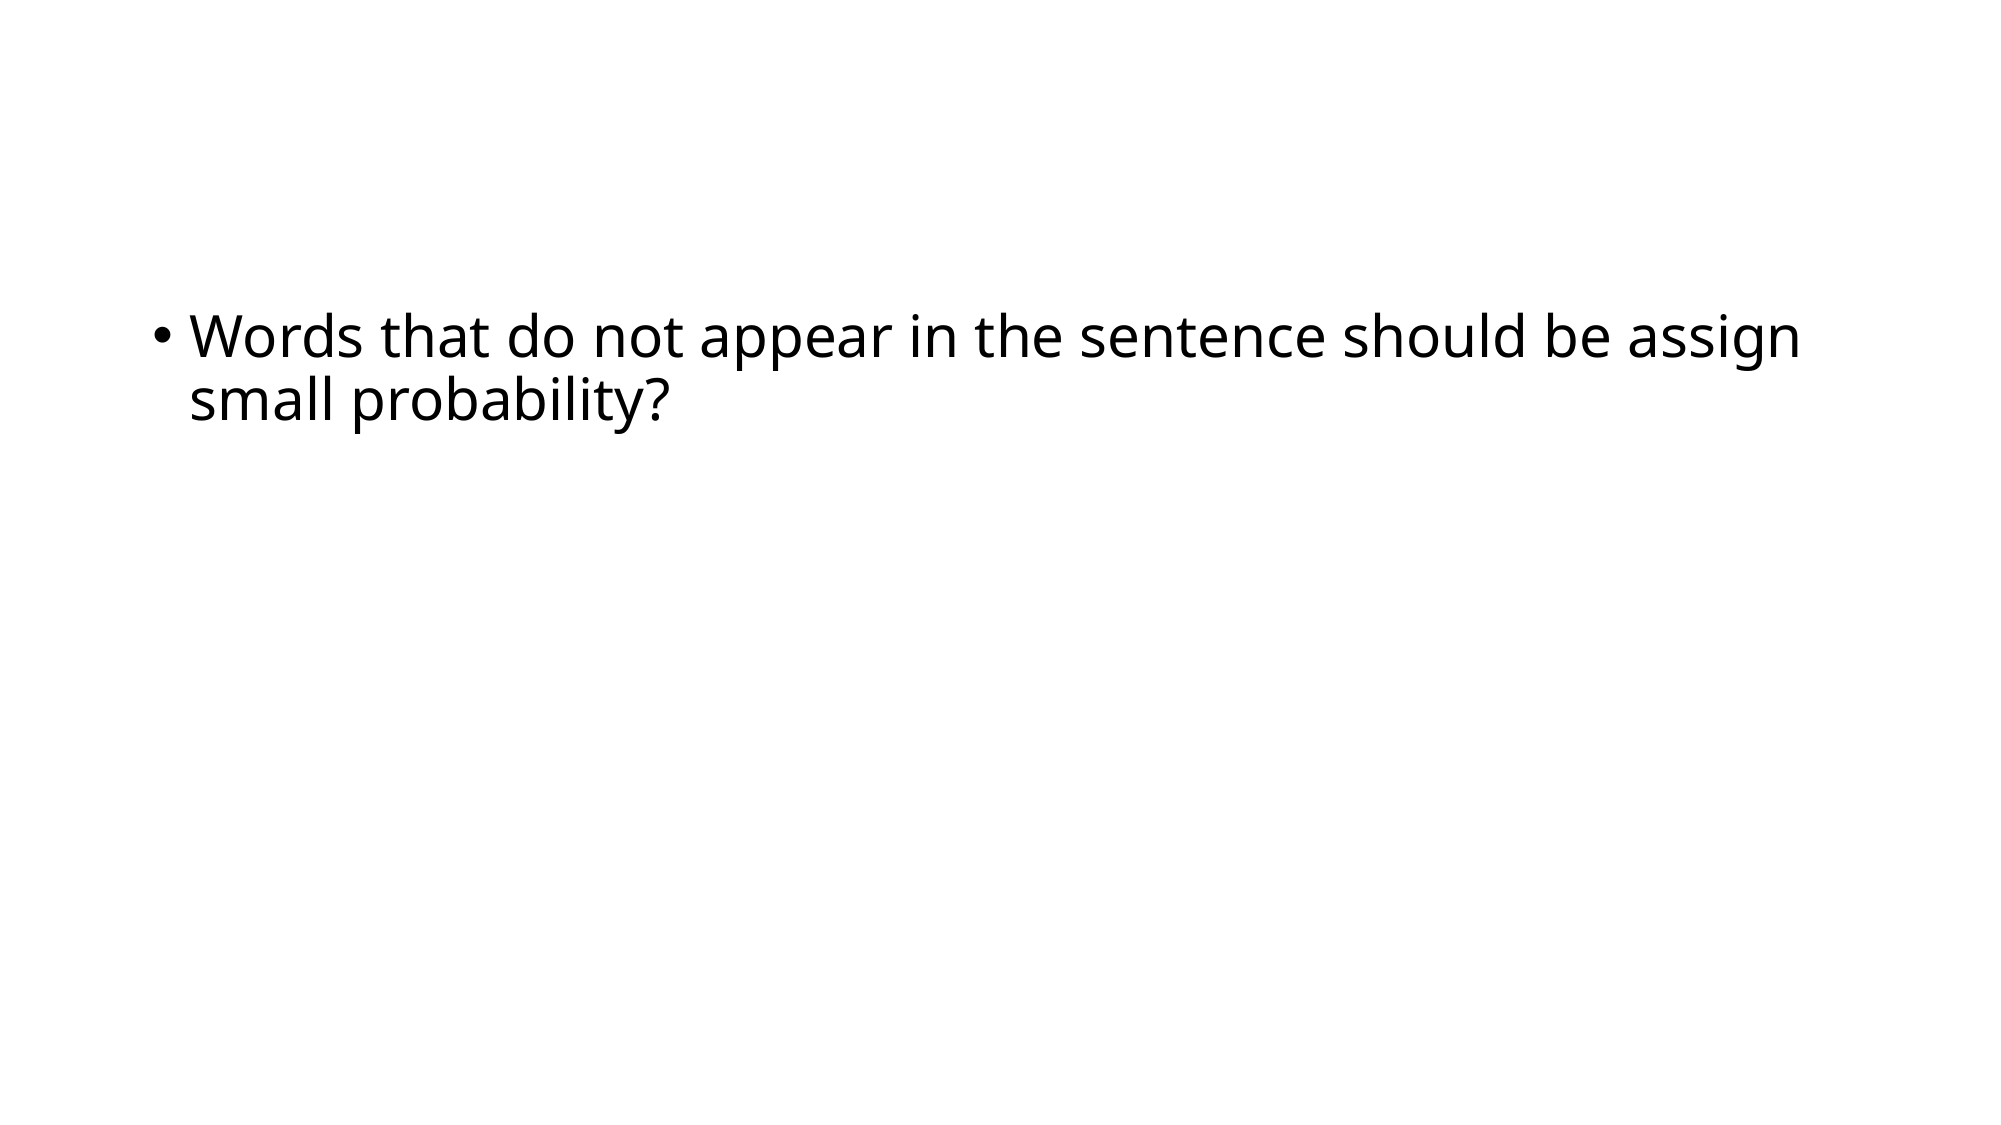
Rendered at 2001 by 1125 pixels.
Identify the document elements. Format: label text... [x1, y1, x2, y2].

list Words that do not appear in the sentence should be assign small probability? [137, 299, 1863, 1014]
